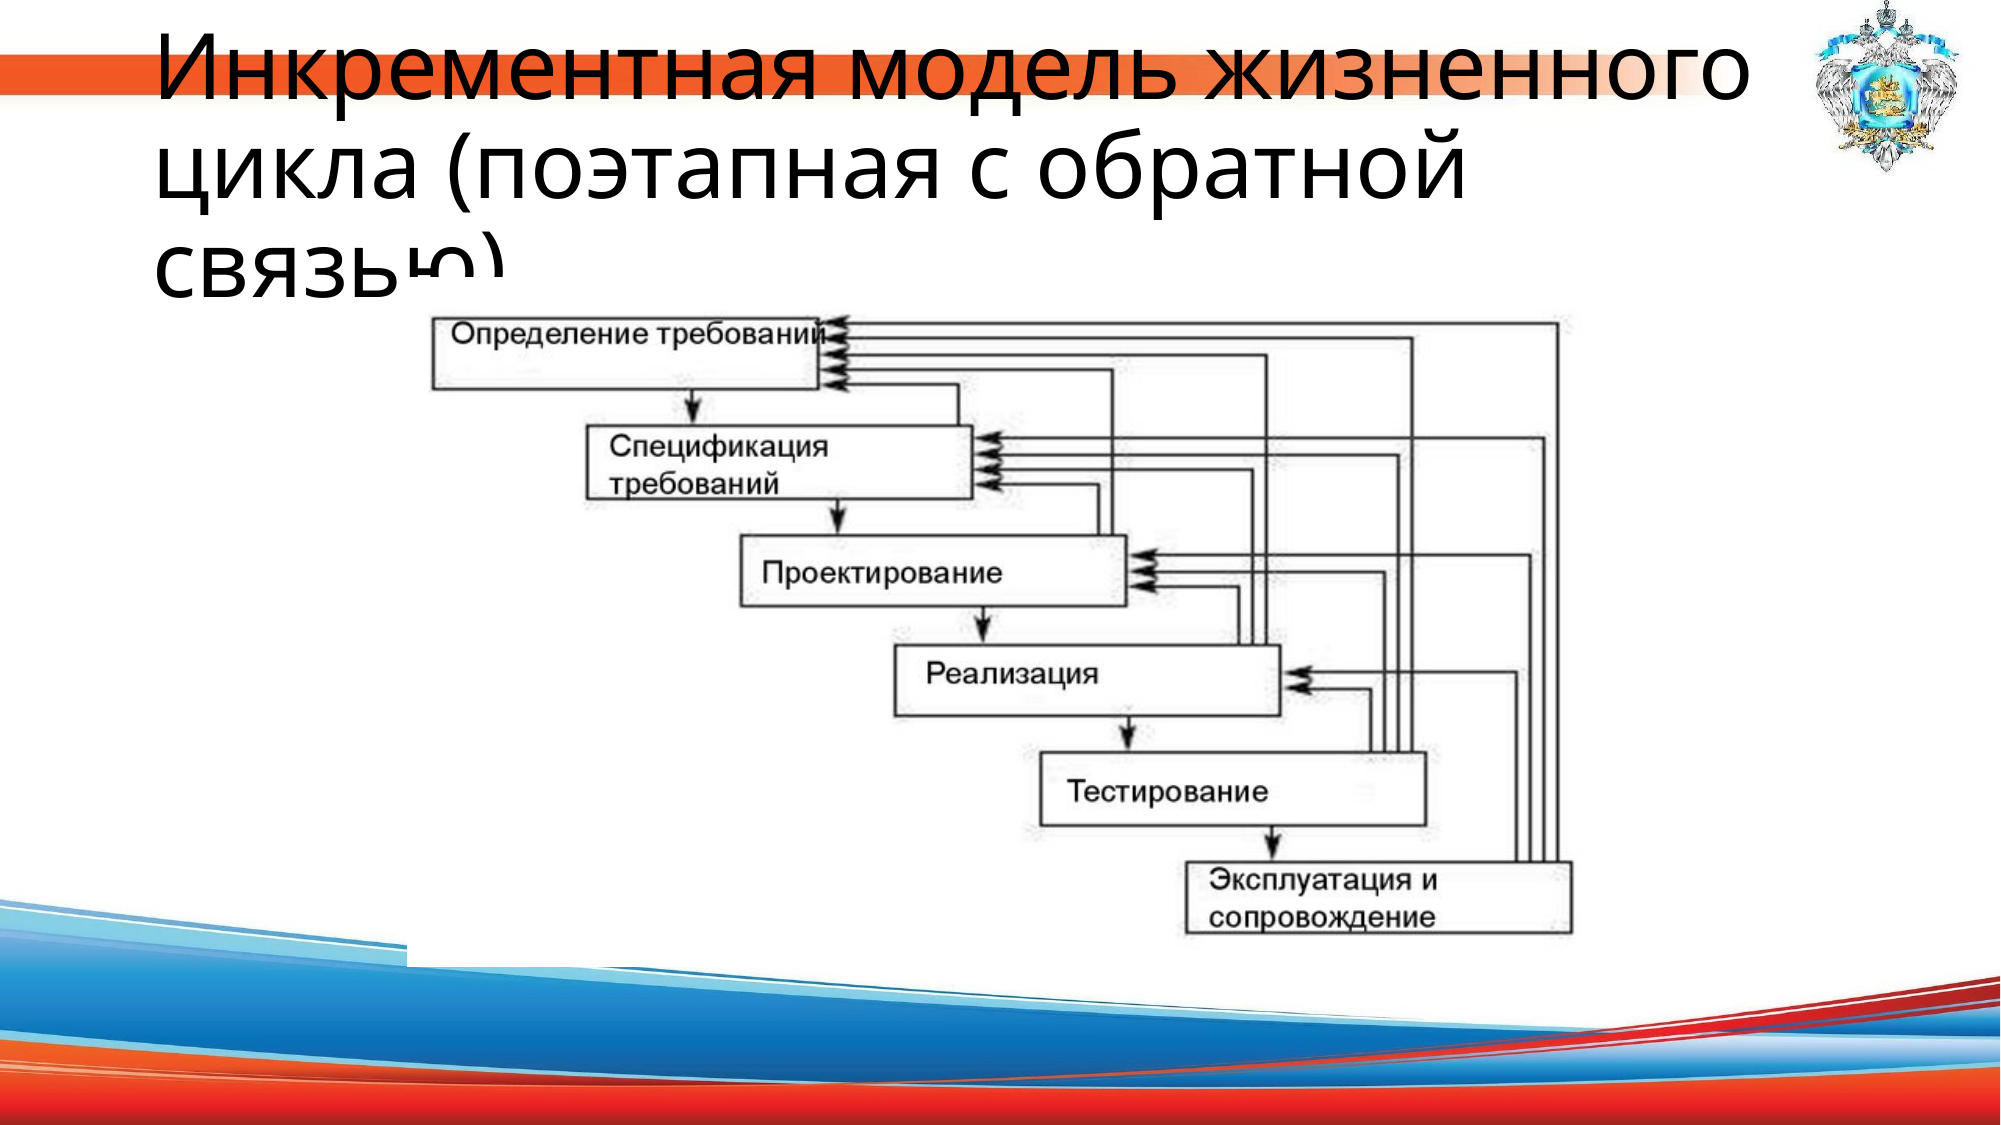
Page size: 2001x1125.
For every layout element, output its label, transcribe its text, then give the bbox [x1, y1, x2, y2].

title Инкрементная модель жизненного цикла (поэтапная с обратной связью) [137, 59, 1863, 278]
picture [0, 0, 2001, 1125]
